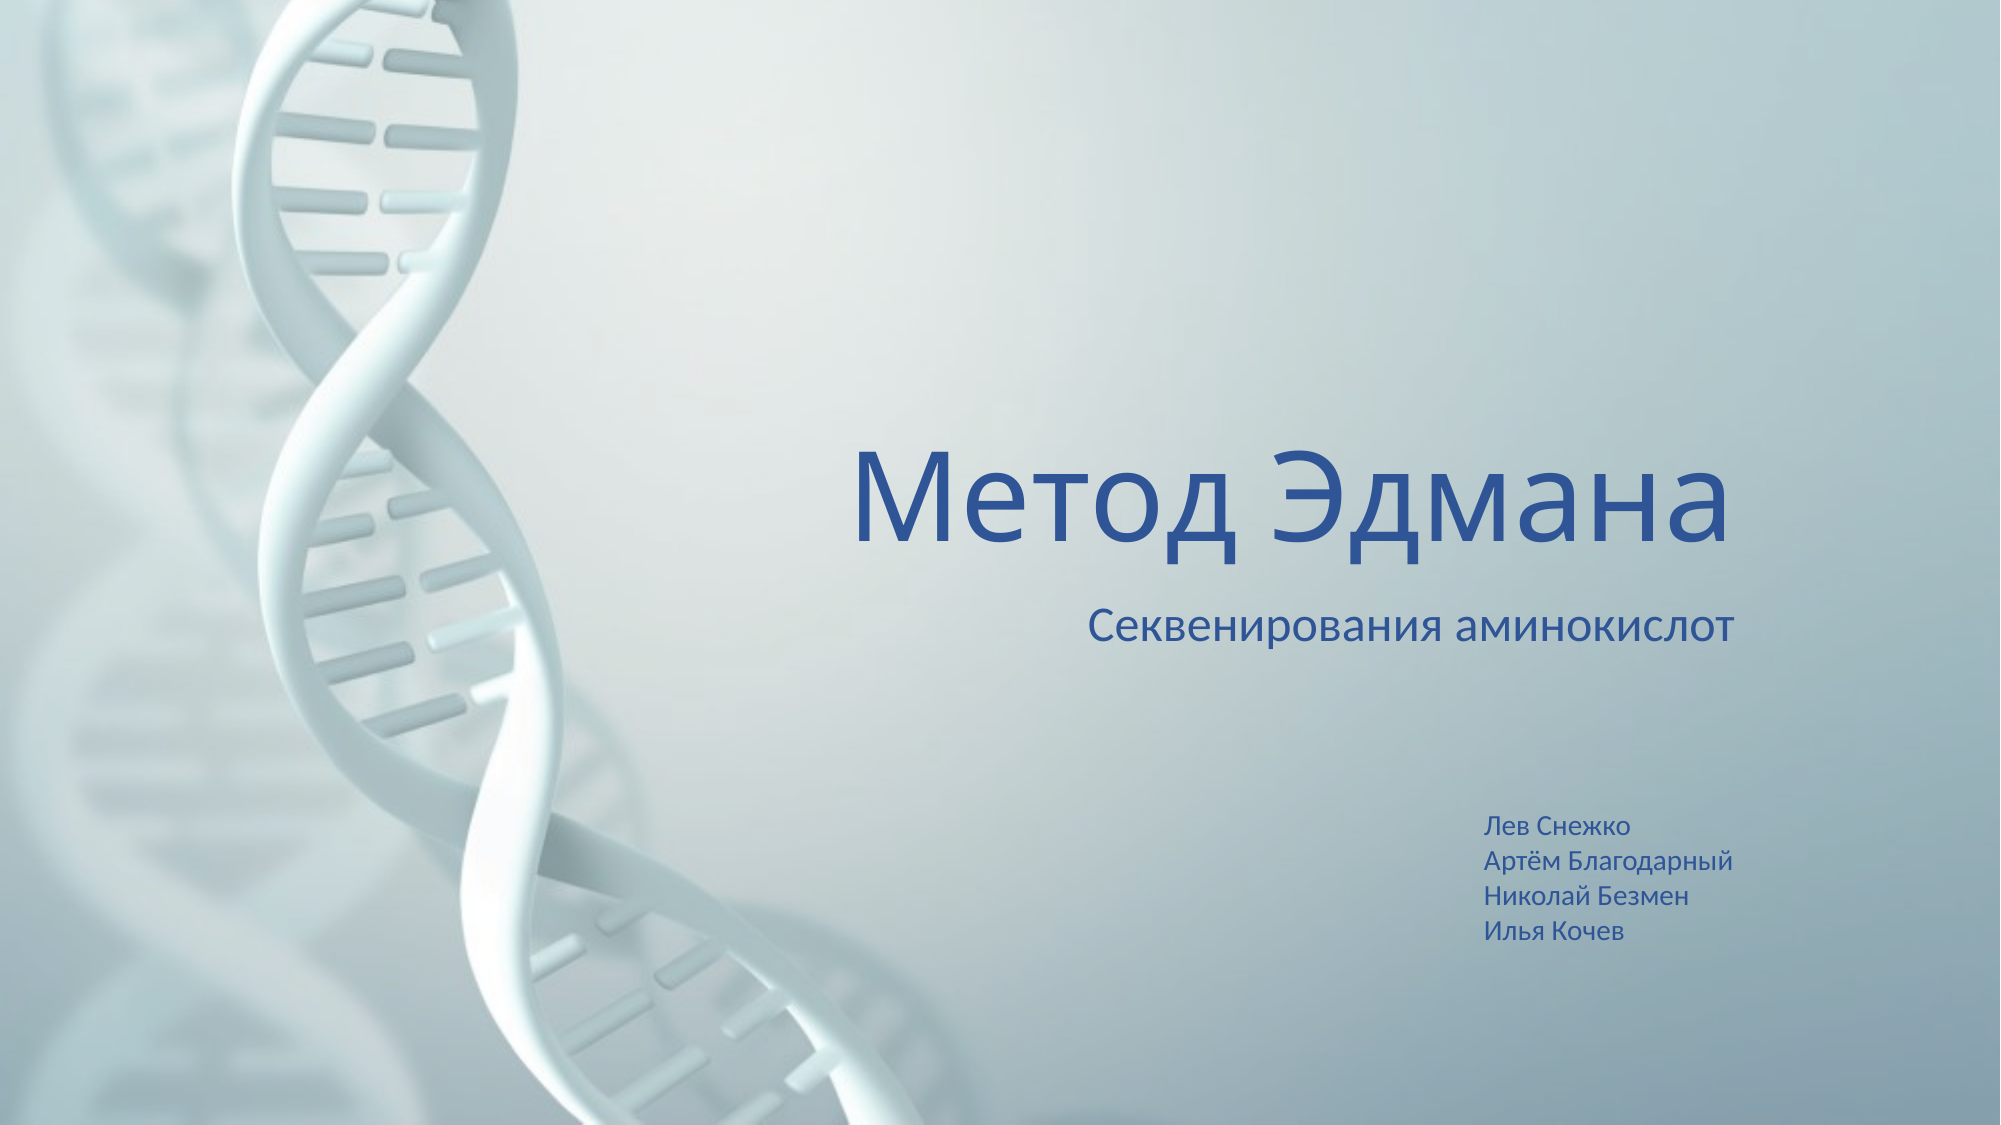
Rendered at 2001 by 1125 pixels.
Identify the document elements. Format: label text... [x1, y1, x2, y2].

title Метод Эдмана [249, 184, 1750, 576]
subtitle Секвенирования аминокислот [249, 590, 1750, 863]
text_box Лев Снежко Артём Благодарный Николай Безмен Илья Кочев [1469, 799, 1749, 954]
